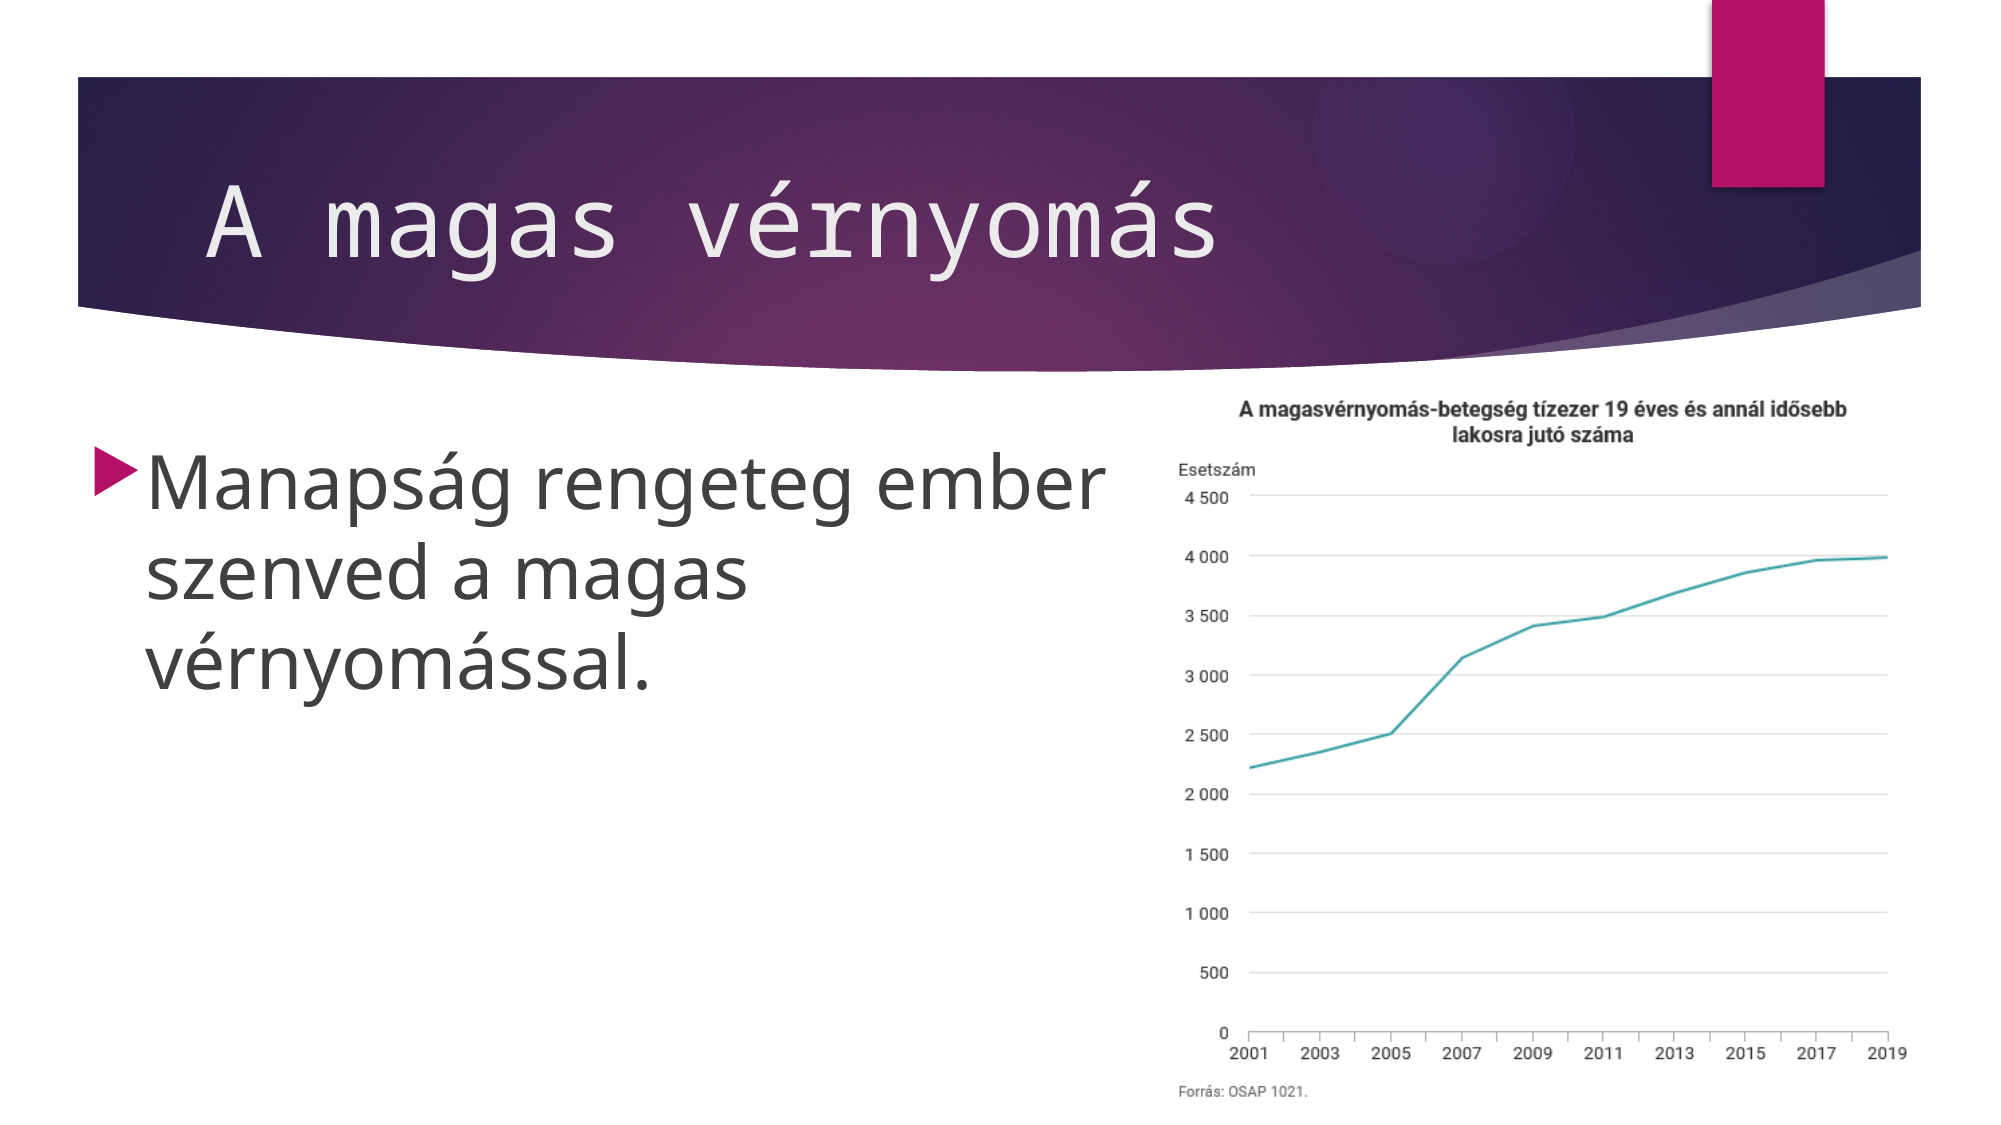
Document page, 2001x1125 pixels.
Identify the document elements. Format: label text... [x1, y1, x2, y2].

picture [1175, 378, 1912, 1114]
list Manapság rengeteg ember szenved a magas vérnyomással. [74, 427, 1169, 988]
title A magas vérnyomás [189, 159, 1627, 276]
